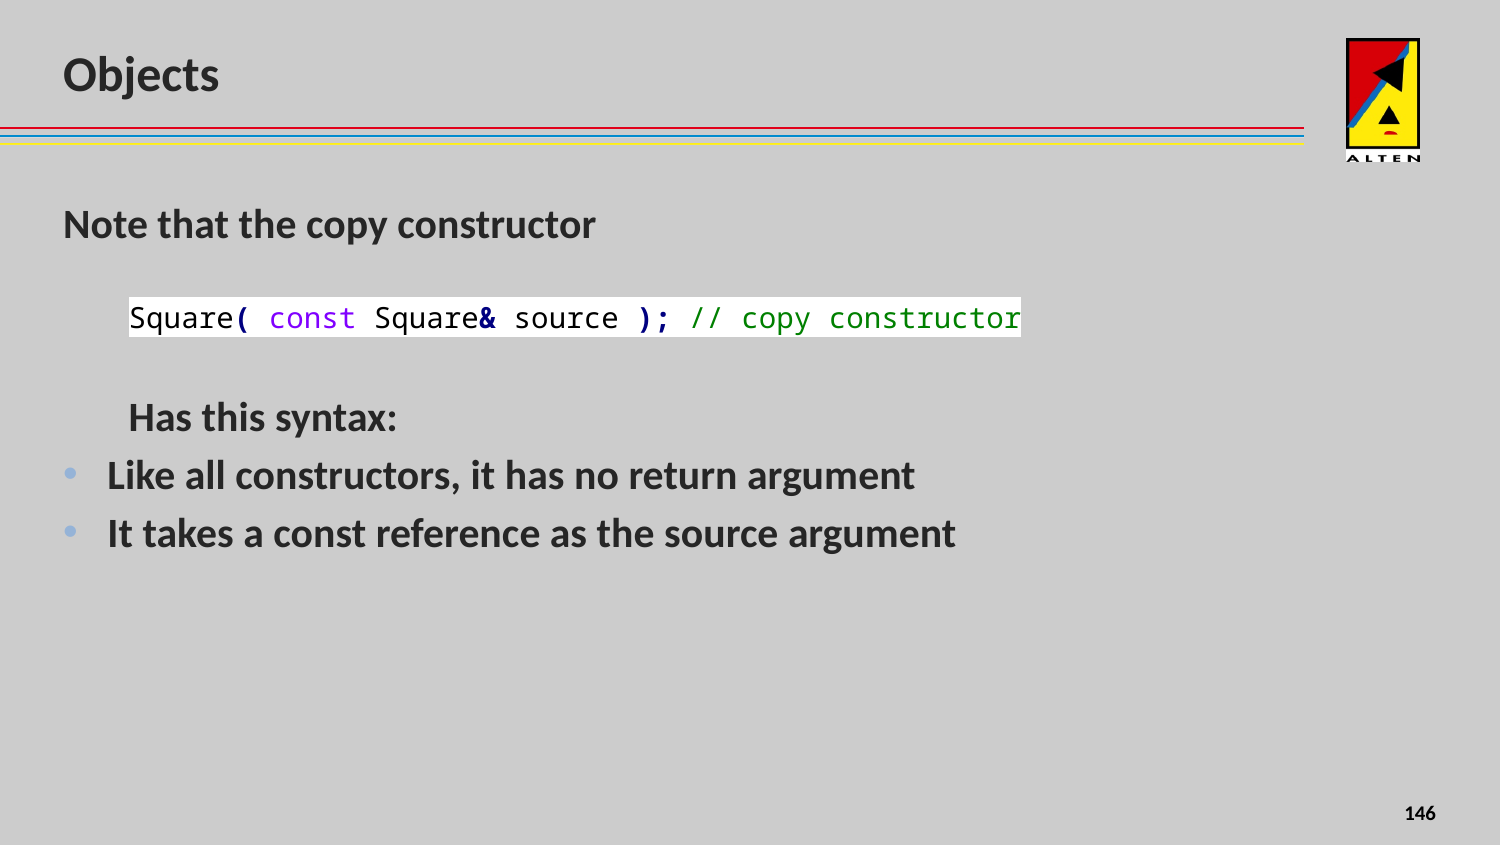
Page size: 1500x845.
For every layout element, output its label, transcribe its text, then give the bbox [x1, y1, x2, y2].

title Objects [63, 15, 1305, 128]
list Note that the copy constructor Square( const Square& source ); // copy constructor Has this syntax: Like all constructors, it has no return argument It takes a const reference as the source argument [62, 196, 1303, 582]
slide_number 8 [1322, 778, 1437, 845]
picture [0, 138, 1304, 145]
picture [0, 127, 1304, 134]
picture [1346, 38, 1420, 162]
